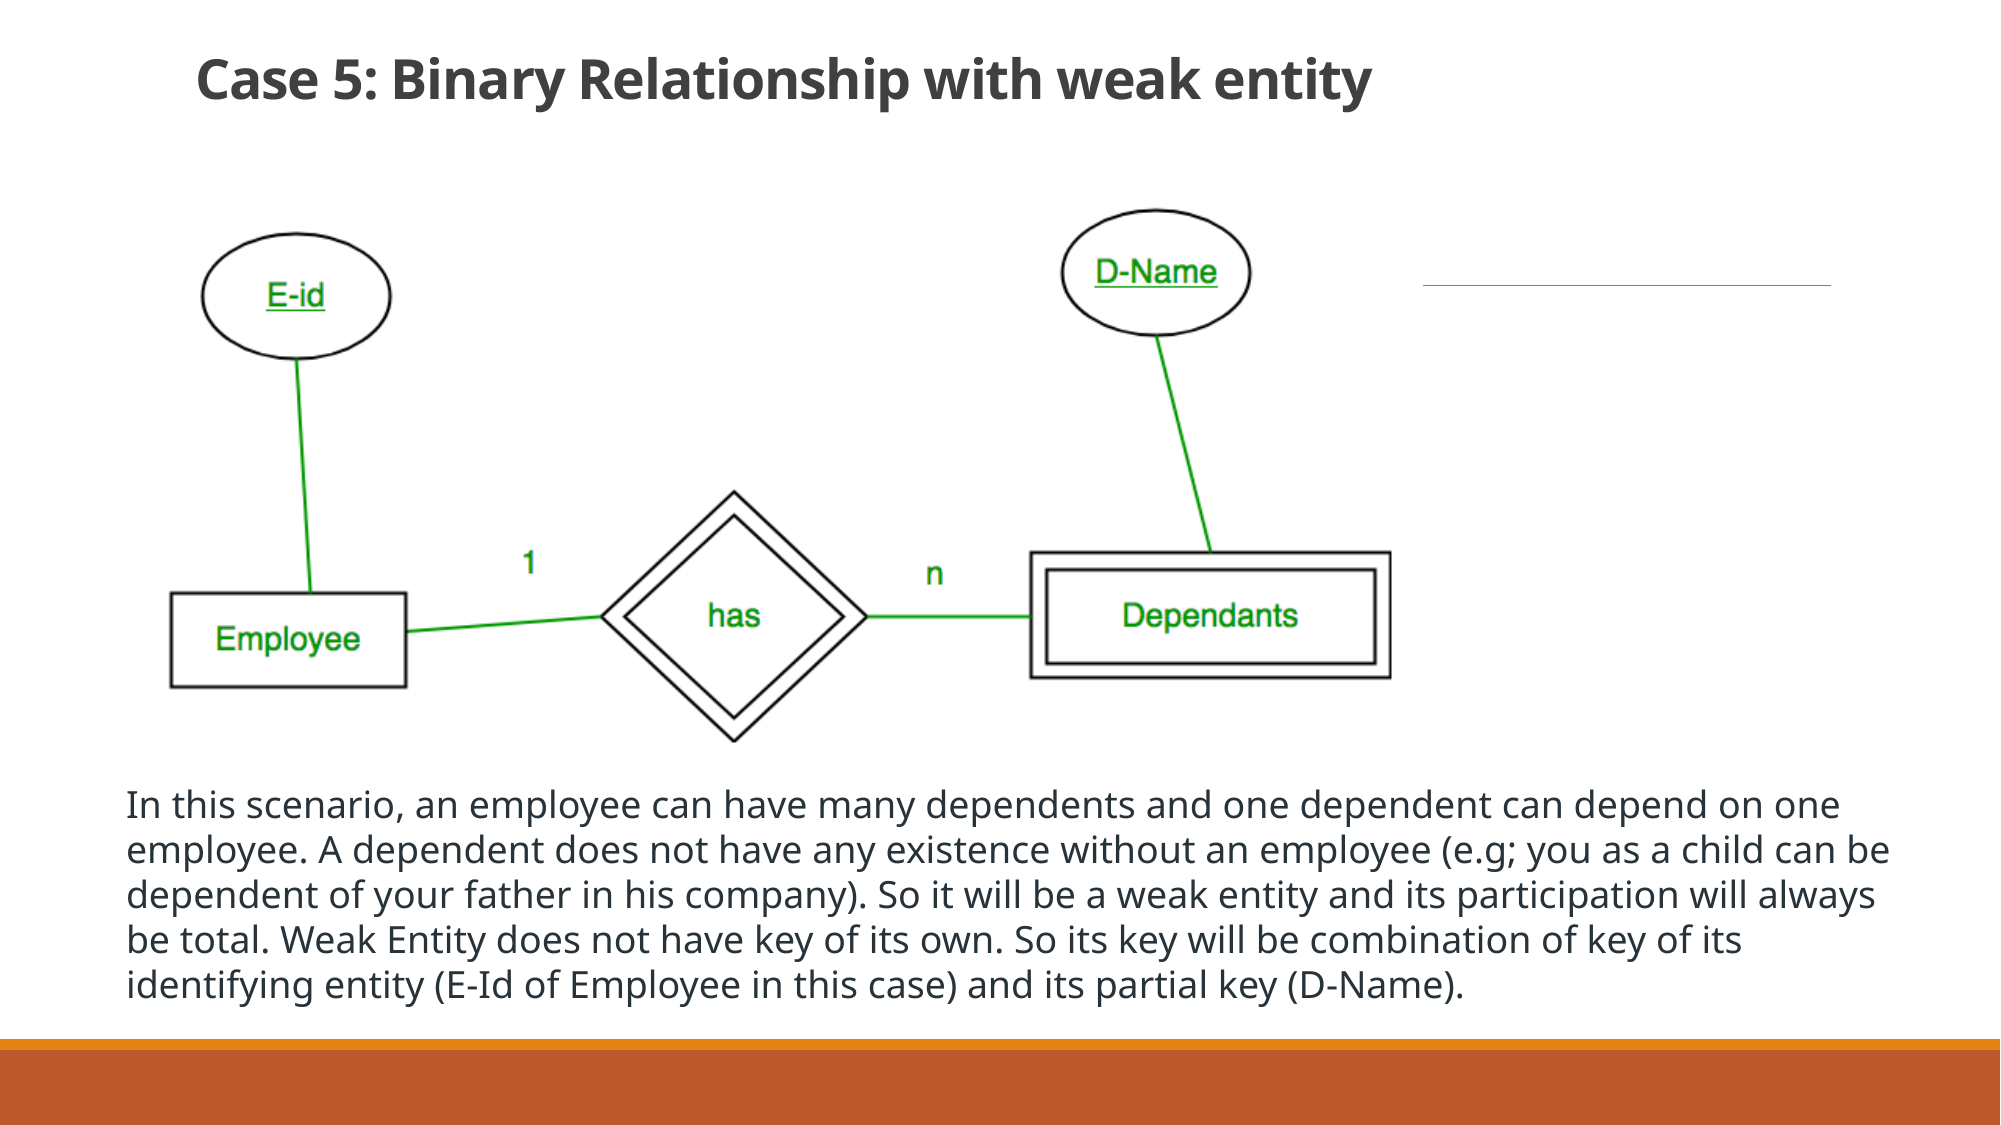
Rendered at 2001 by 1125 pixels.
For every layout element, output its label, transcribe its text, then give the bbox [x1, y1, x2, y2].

title Case 5: Binary Relationship with weak entity [180, 47, 1830, 119]
picture [137, 176, 1424, 775]
text_box In this scenario, an employee can have many dependents and one dependent can depend on one employee. A dependent does not have any existence without an employee (e.g; you as a child can be dependent of your father in his company). So it will be a weak entity and its participation will always be total. Weak Entity does not have key of its own. So its key will be combination of key of its identifying entity (E-Id of Employee in this case) and its partial key (D-Name). [111, 773, 1946, 1014]
